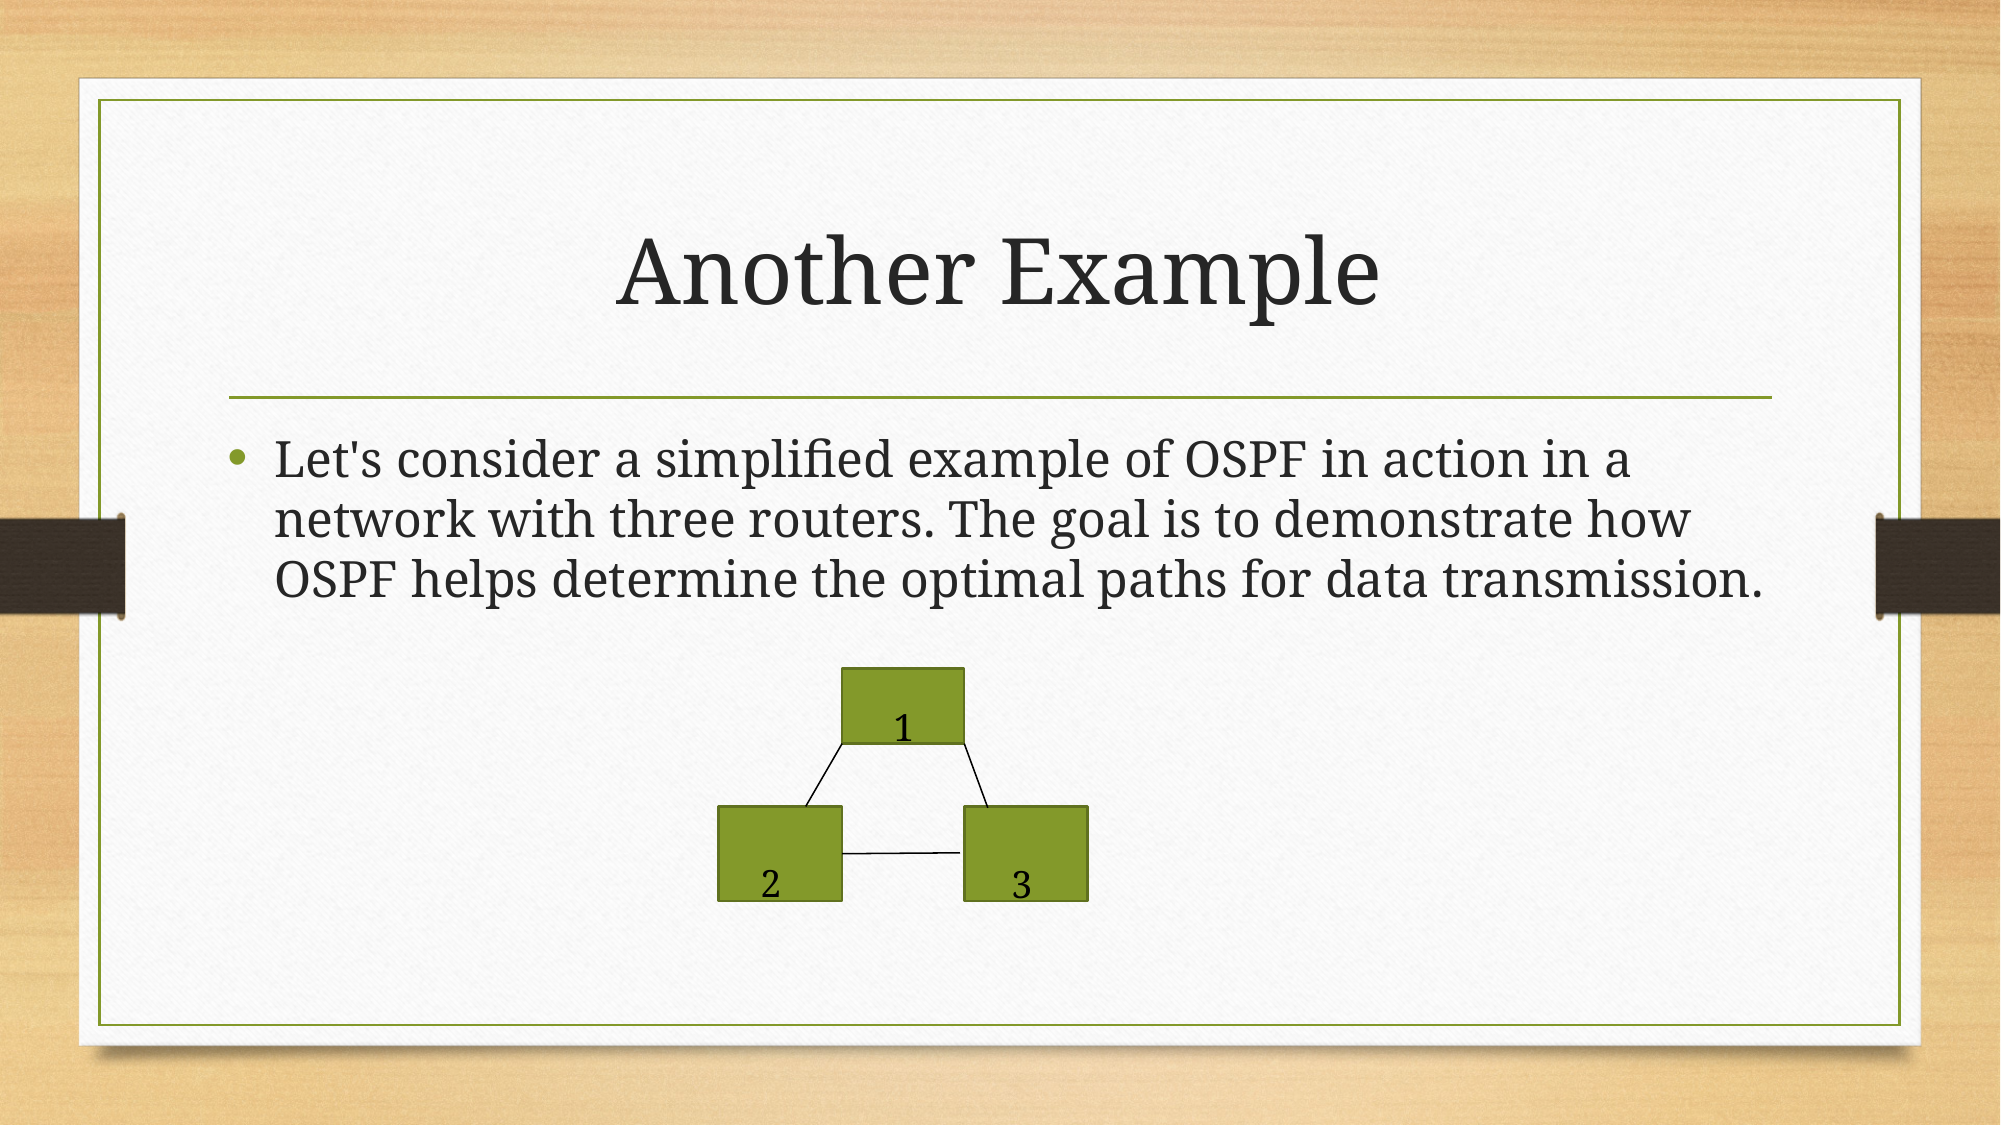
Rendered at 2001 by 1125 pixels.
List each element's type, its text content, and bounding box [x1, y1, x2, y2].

text_box [841, 667, 965, 745]
title Another Example [212, 161, 1788, 375]
text_box 3 [996, 853, 1078, 914]
picture [0, 0, 2001, 1125]
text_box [964, 743, 989, 809]
list Let's consider a simplified example of OSPF in action in a network with three routers. The goal is to demonstrate how OSPF helps determine the optimal paths for data transmission. [212, 419, 1788, 964]
text_box 1 [878, 696, 930, 757]
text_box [805, 743, 843, 807]
text_box 2 [745, 852, 806, 913]
text_box [717, 805, 843, 902]
text_box [963, 805, 1089, 902]
